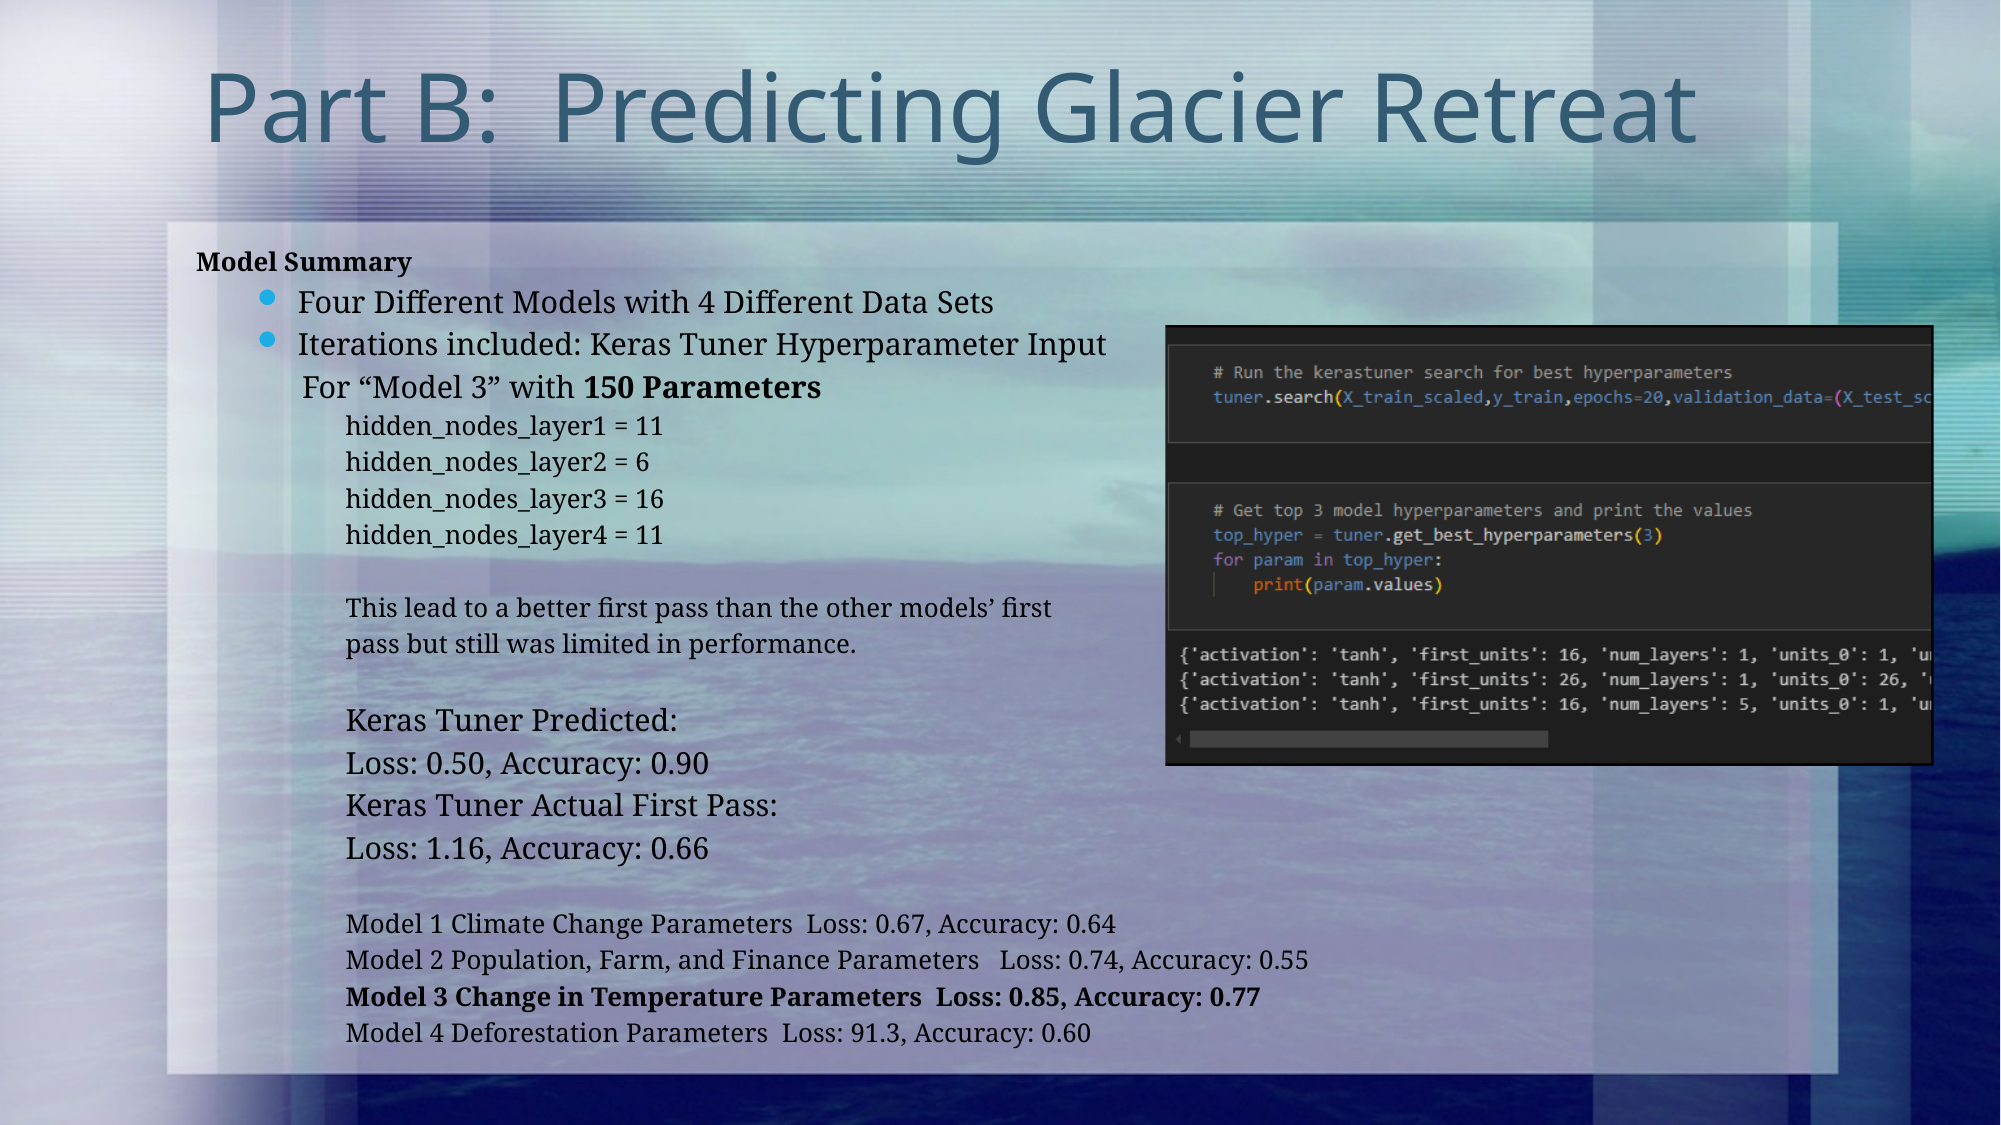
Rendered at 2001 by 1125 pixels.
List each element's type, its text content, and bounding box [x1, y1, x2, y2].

picture [0, 0, 2001, 1125]
list Model Summary Four Different Models with 4 Different Data Sets Iterations included: Keras Tuner Hyperparameter Input For “Model 3” with 150 Parameters hidden_nodes_layer1 = 11 hidden_nodes_layer2 = 6 hidden_nodes_layer3 = 16 hidden_nodes_layer4 = 11 This lead to a better first pass than the other models’ first pass but still was limited in performance. Keras Tuner Predicted: Loss: 0.50, Accuracy: 0.90 Keras Tuner Actual First Pass: Loss: 1.16, Accuracy: 0.66 Model 1 Climate Change Parameters Loss: 0.67, Accuracy: 0.64 Model 2 Population, Farm, and Finance Parameters Loss: 0.74, Accuracy: 0.55 Model 3 Change in Temperature Parameters Loss: 0.85, Accuracy: 0.77 Model 4 Deforestation Parameters Loss: 91.3, Accuracy: 0.60 [175, 237, 1737, 1058]
title Part B: Predicting Glacier Retreat [194, 10, 1814, 198]
